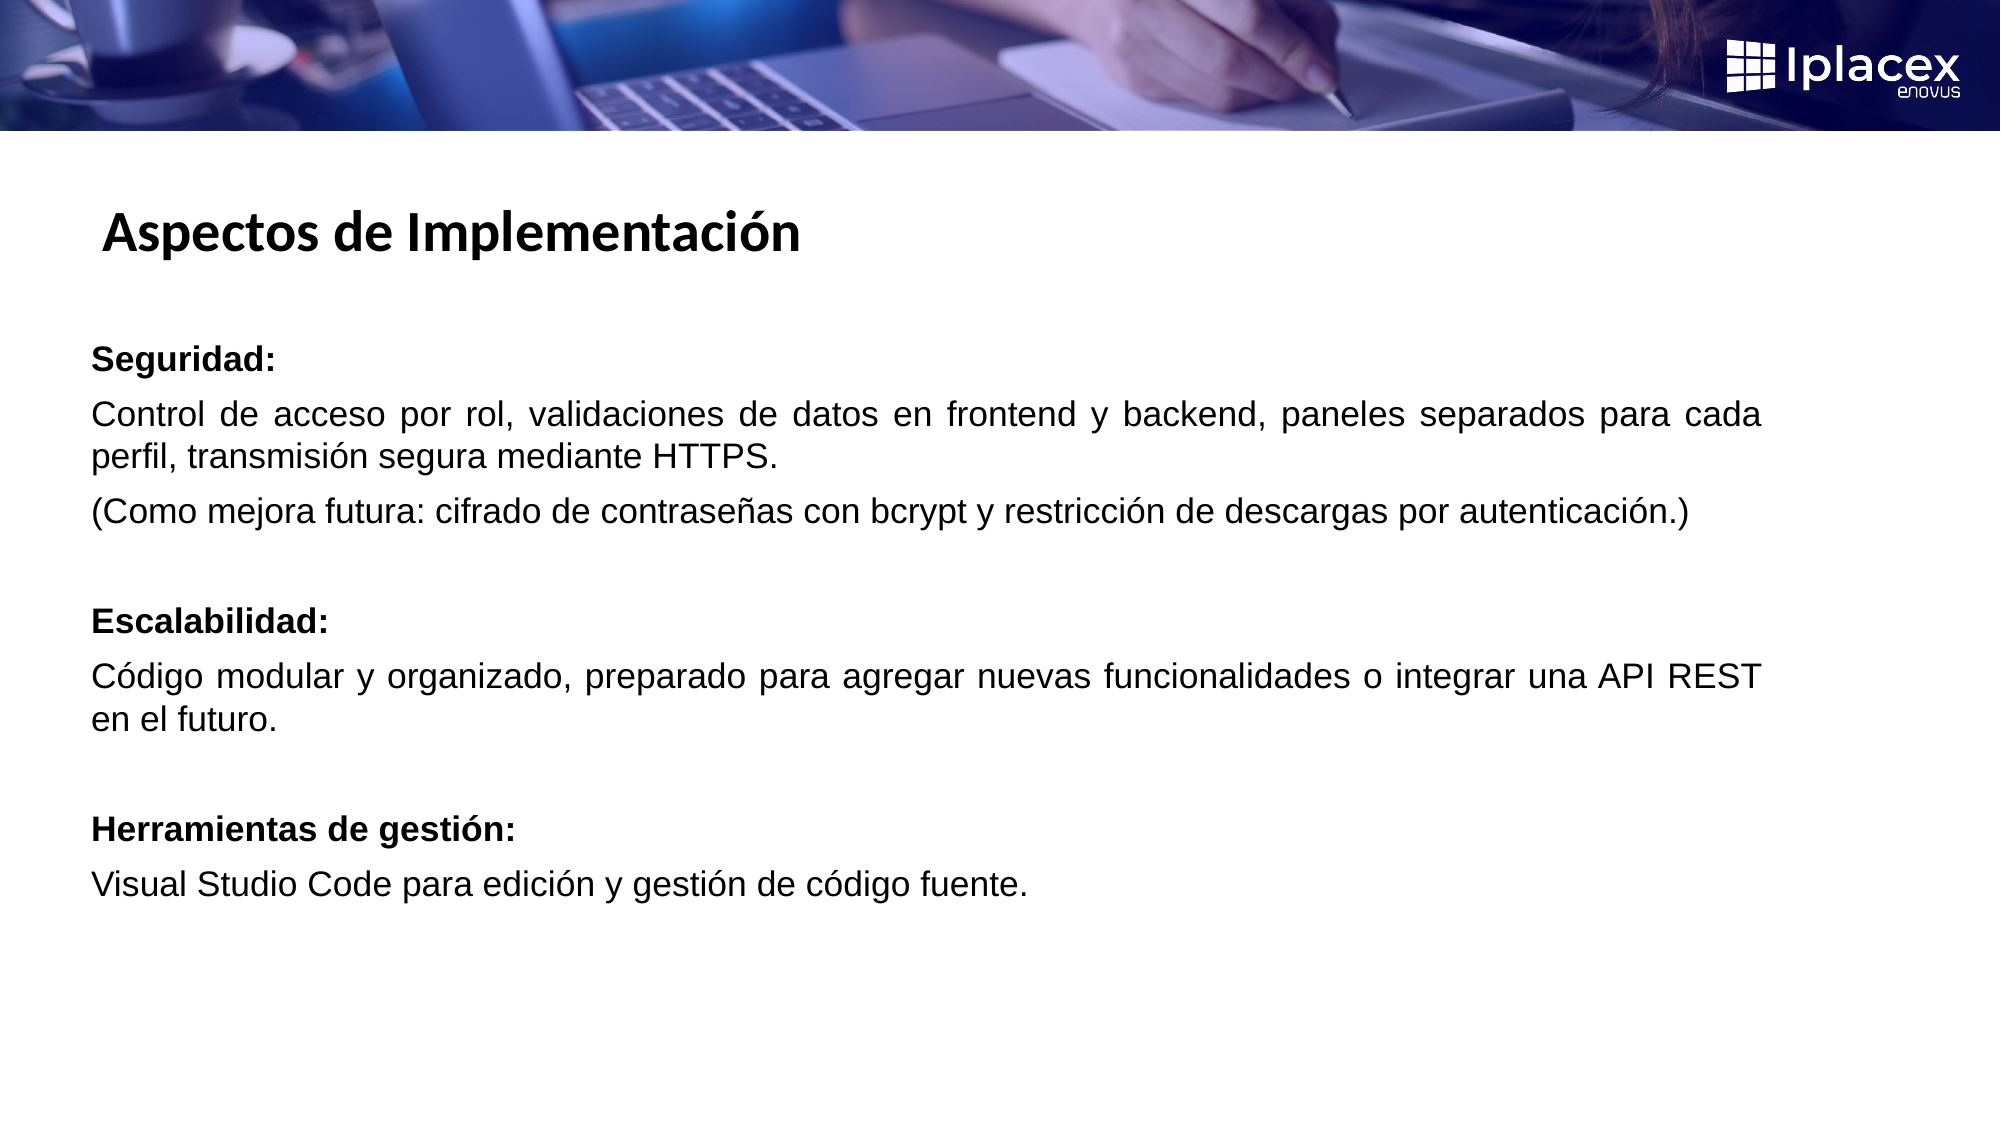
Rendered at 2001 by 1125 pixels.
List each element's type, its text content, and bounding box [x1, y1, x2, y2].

text_box Seguridad: Control de acceso por rol, validaciones de datos en frontend y backend, paneles separados para cada perfil, transmisión segura mediante HTTPS. (Como mejora futura: cifrado de contraseñas con bcrypt y restricción de descargas por autenticación.) Escalabilidad: Código modular y organizado, preparado para agregar nuevas funcionalidades o integrar una API REST en el futuro. Herramientas de gestión: Visual Studio Code para edición y gestión de código fuente. [76, 328, 1778, 966]
picture [0, 0, 2000, 131]
text_box Aspectos de Implementación [87, 193, 1368, 313]
